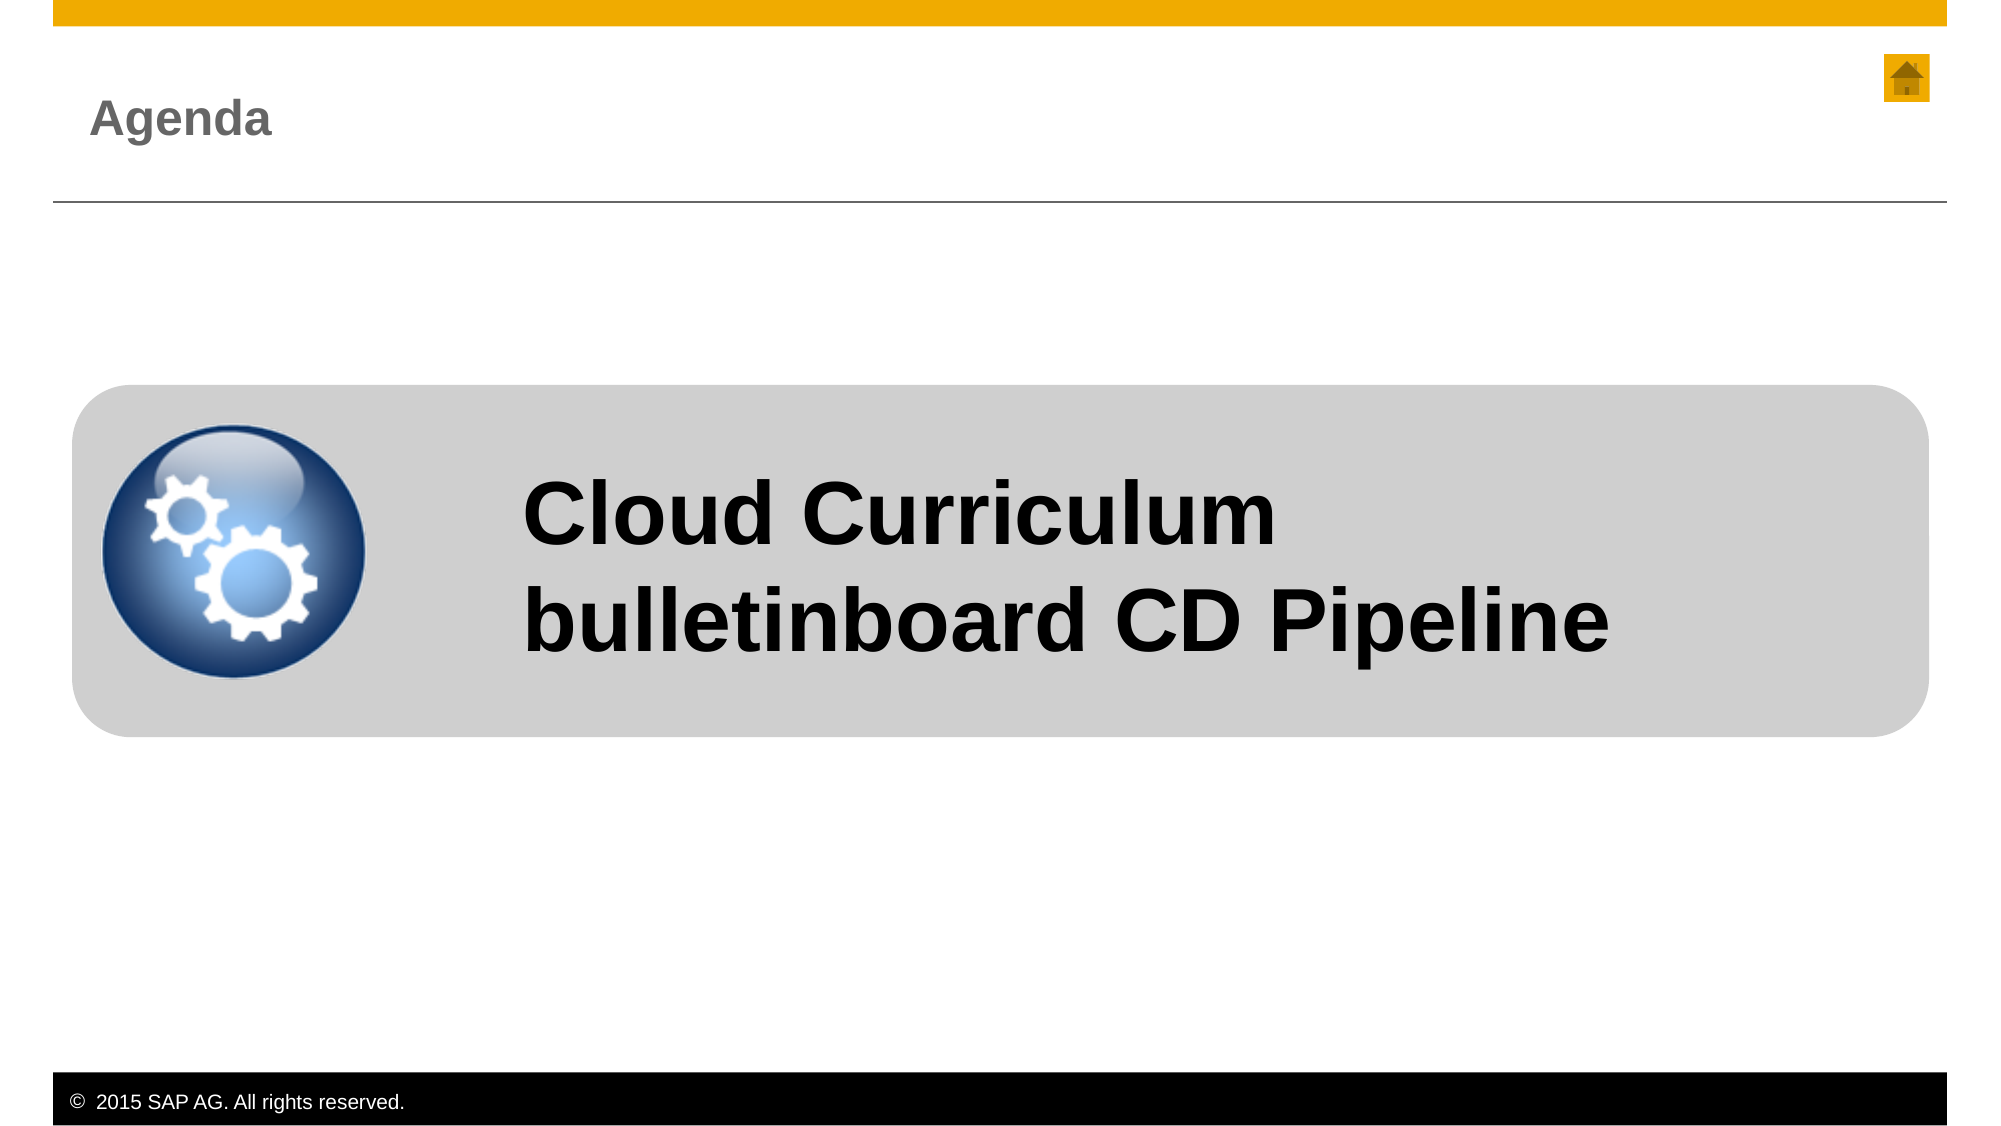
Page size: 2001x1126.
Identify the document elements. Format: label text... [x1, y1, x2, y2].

text_box [1884, 54, 1930, 102]
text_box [71, 384, 1930, 738]
text_box Agenda [70, 53, 1930, 178]
